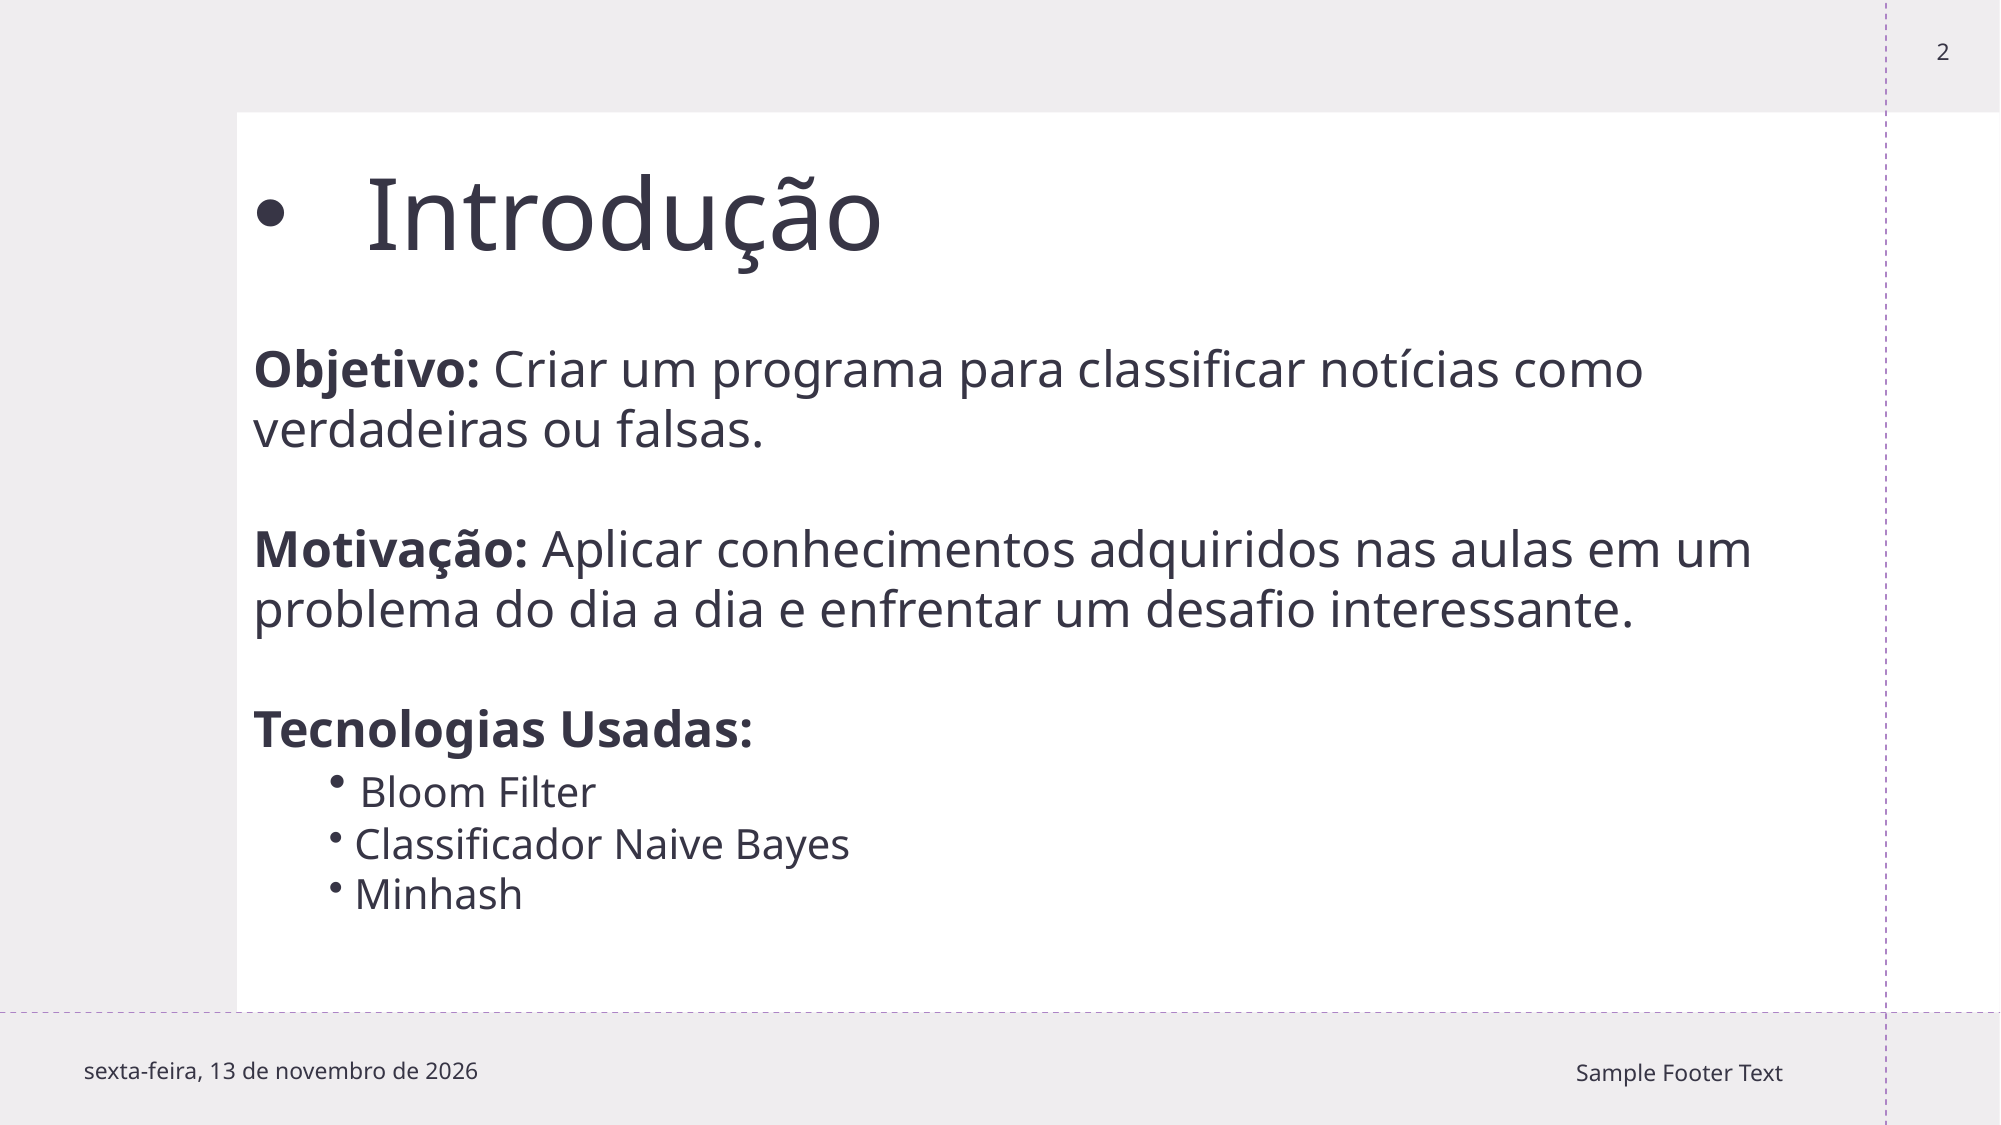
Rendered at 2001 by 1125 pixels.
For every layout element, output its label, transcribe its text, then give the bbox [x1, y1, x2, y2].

title Introdução [238, 109, 1964, 327]
slide_number 2 [1886, 0, 2000, 110]
footer Sample Footer Text [618, 1020, 1799, 1125]
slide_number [68, 1020, 519, 1125]
list Objetivo: Criar um programa para classificar notícias como verdadeiras ou falsas. Motivação: Aplicar conhecimentos adquiridos nas aulas em um problema do dia a dia e enfrentar um desafio interessante. Tecnologias Usadas: Bloom Filter Classificador Naive Bayes Minhash [238, 323, 1887, 977]
